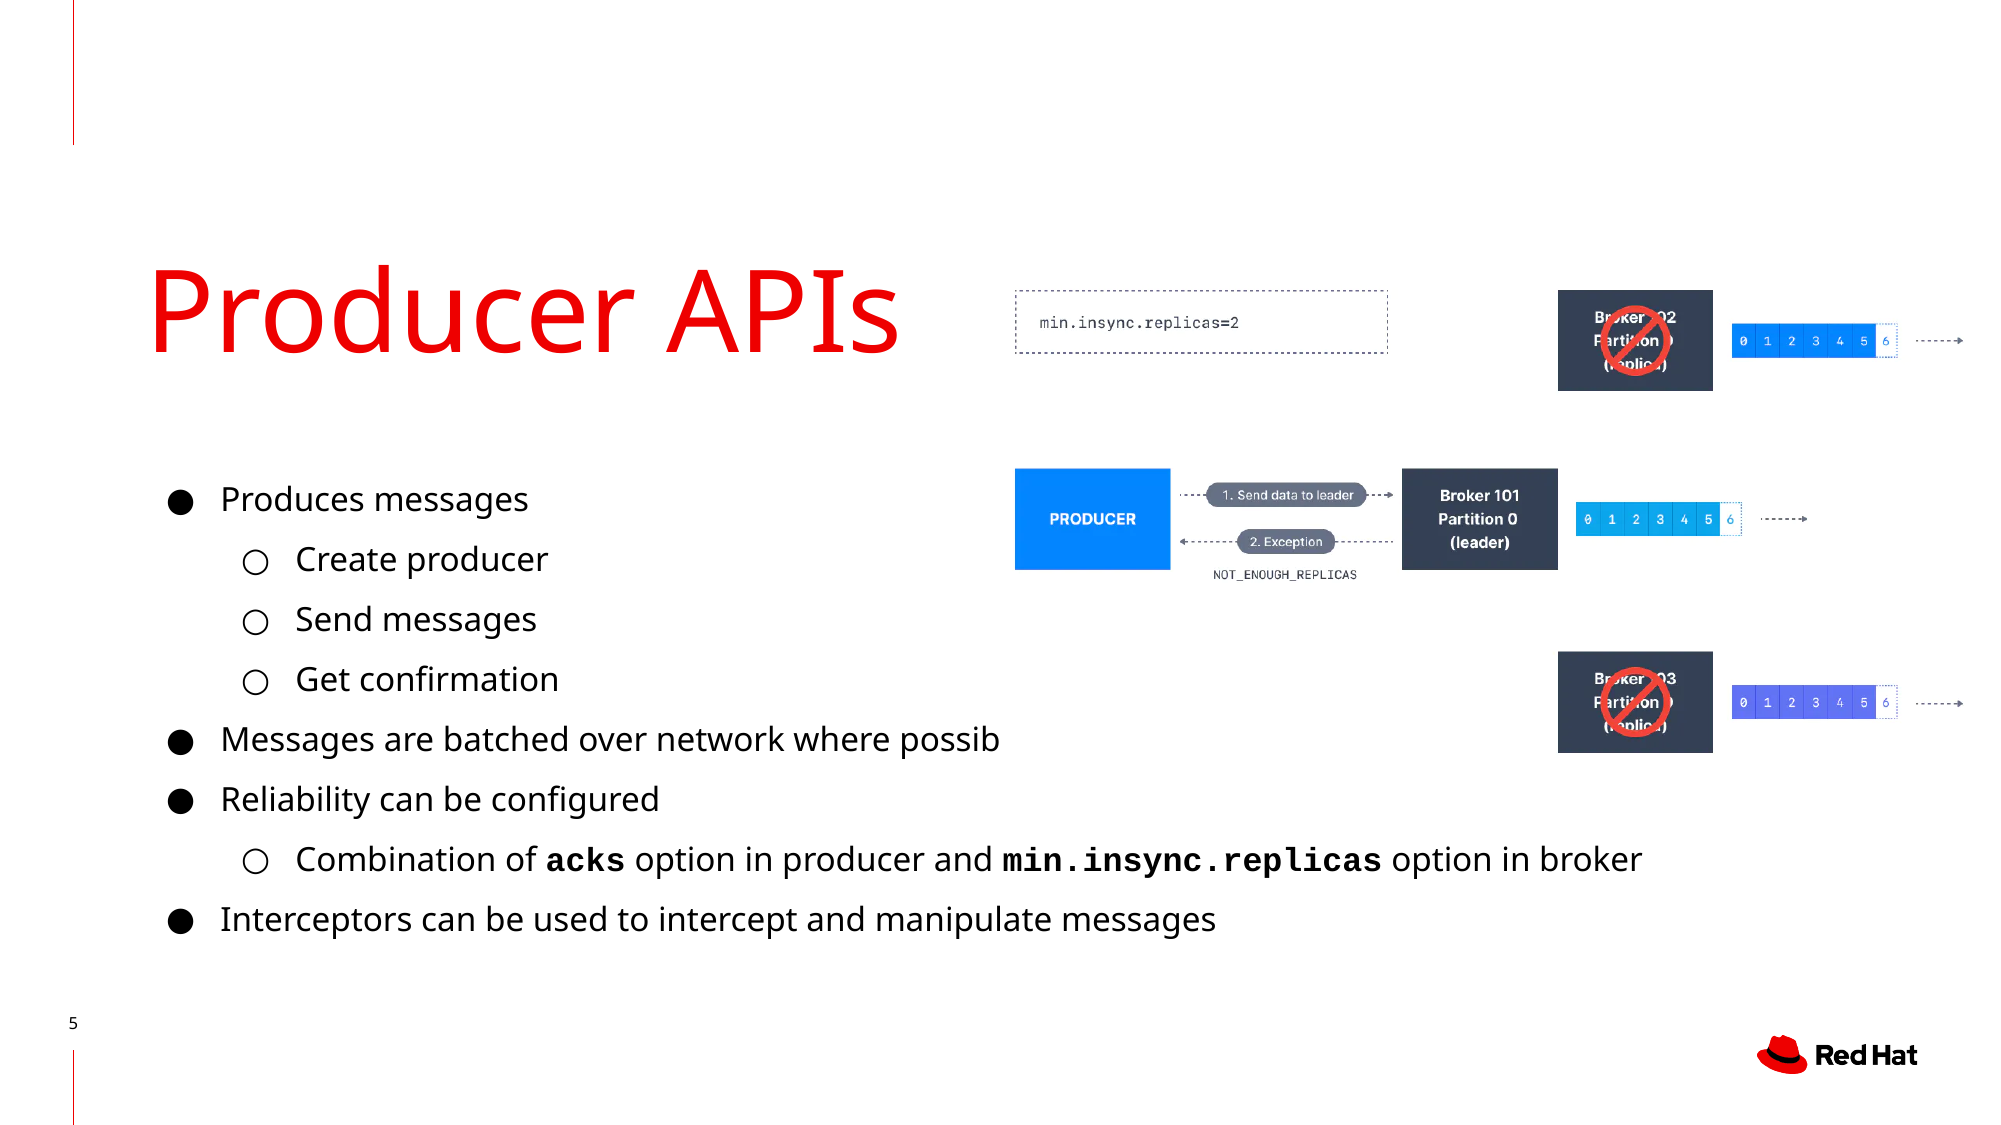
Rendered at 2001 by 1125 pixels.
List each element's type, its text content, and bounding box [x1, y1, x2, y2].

slide_number ‹#› [13, 1012, 134, 1036]
title Producer APIs Produces messages Create producer Send messages Get confirmation Messages are batched over network where possible Reliability can be configured Combination of acks option in producer and min.insync.replicas option in broker Interceptors can be used to intercept and manipulate messages [73, 222, 1926, 943]
picture [1757, 1035, 1918, 1074]
picture [999, 274, 1978, 768]
